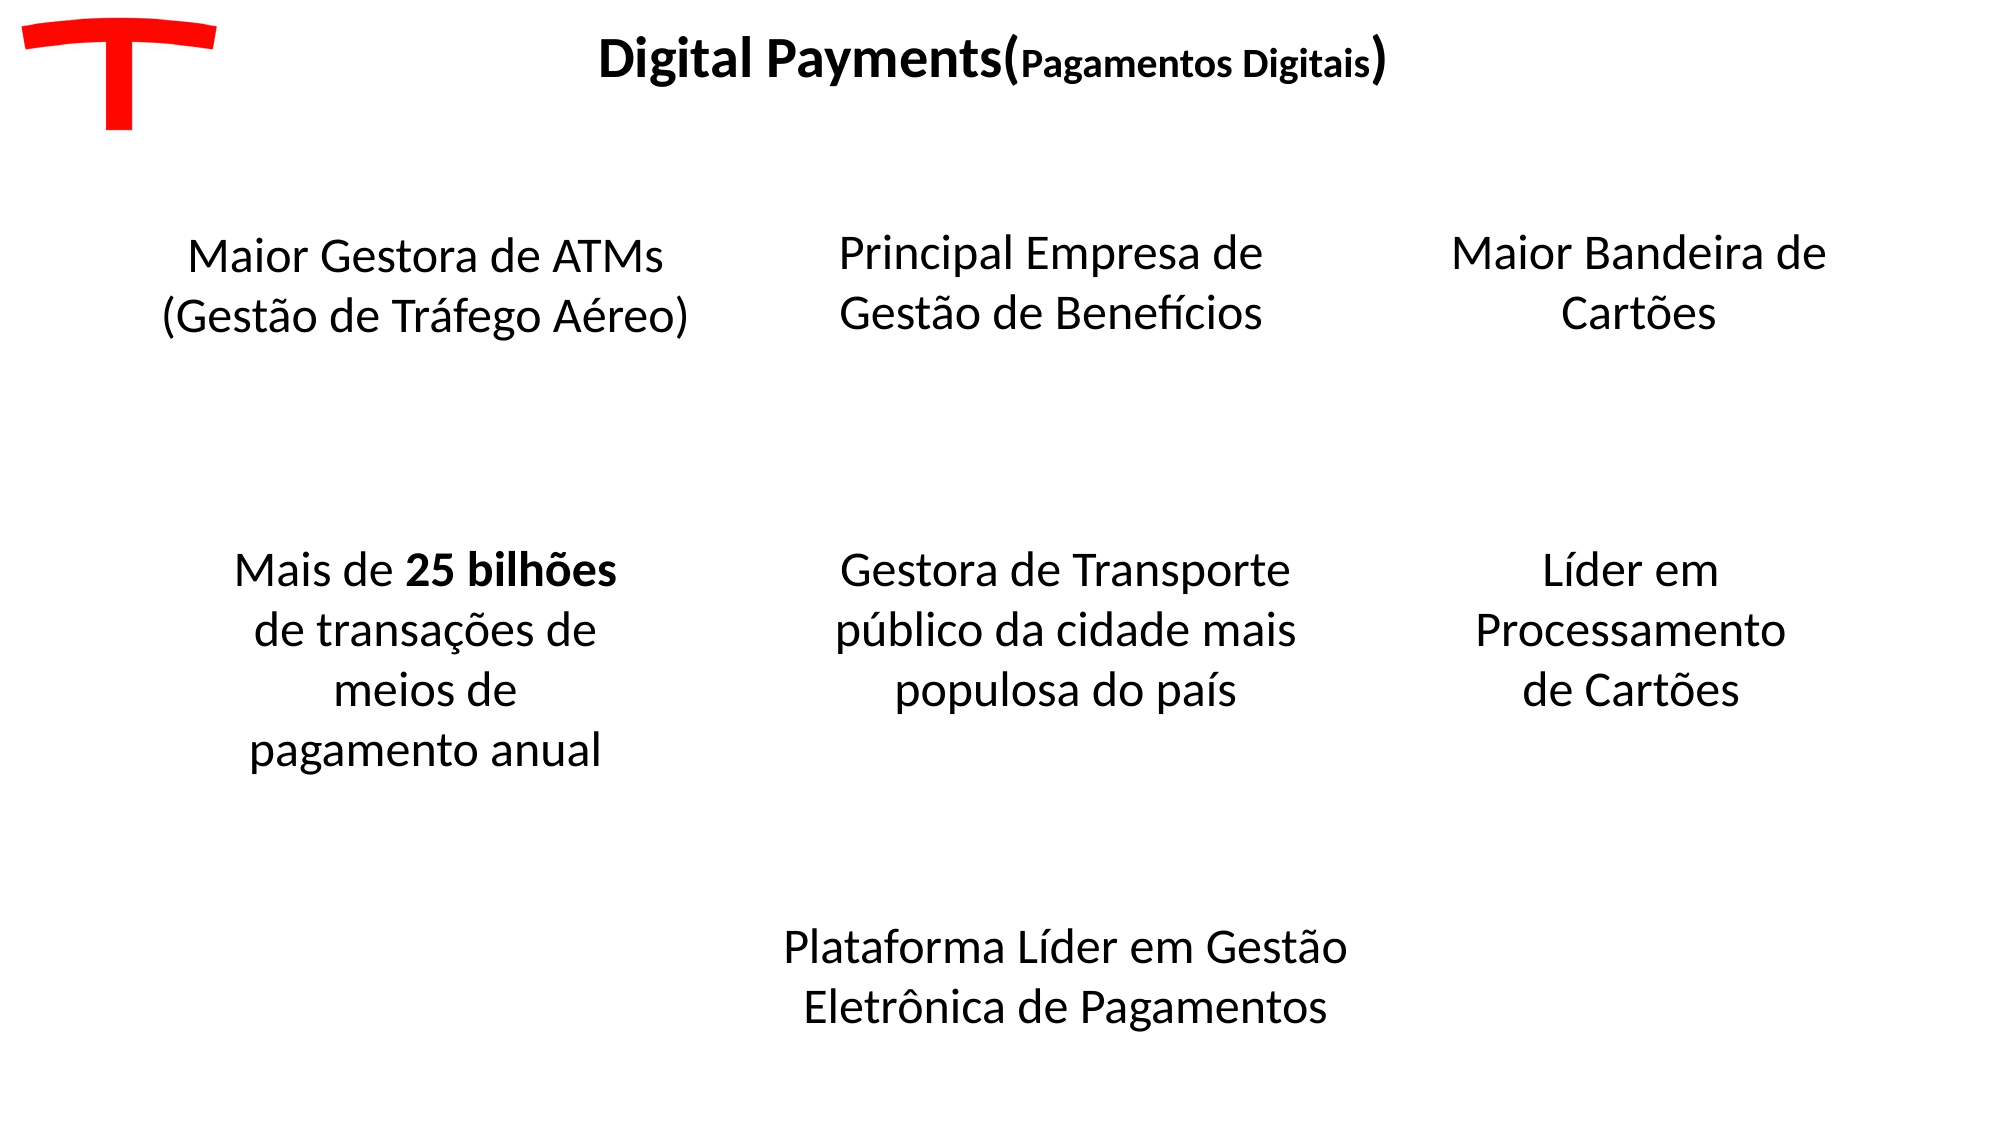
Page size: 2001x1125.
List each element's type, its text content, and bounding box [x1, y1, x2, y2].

text_box Líder em Processamento de Cartões [1460, 529, 1802, 725]
text_box Mais de 25 bilhões de transações de meios de pagamento anual [200, 528, 651, 784]
picture [0, 0, 240, 147]
text_box Principal Empresa de Gestão de Benefícios [765, 212, 1338, 348]
text_box Maior Bandeira de Cartões [1396, 211, 1882, 347]
text_box Plataforma Líder em Gestão Eletrônica de Pagamentos [720, 905, 1411, 1041]
text_box Maior Gestora de ATMs (Gestão de Tráfego Aéreo) [144, 214, 707, 470]
text_box Digital Payments(Pagamentos Digitais) [240, 11, 2000, 97]
text_box Gestora de Transporte público da cidade mais populosa do país [784, 528, 1347, 724]
